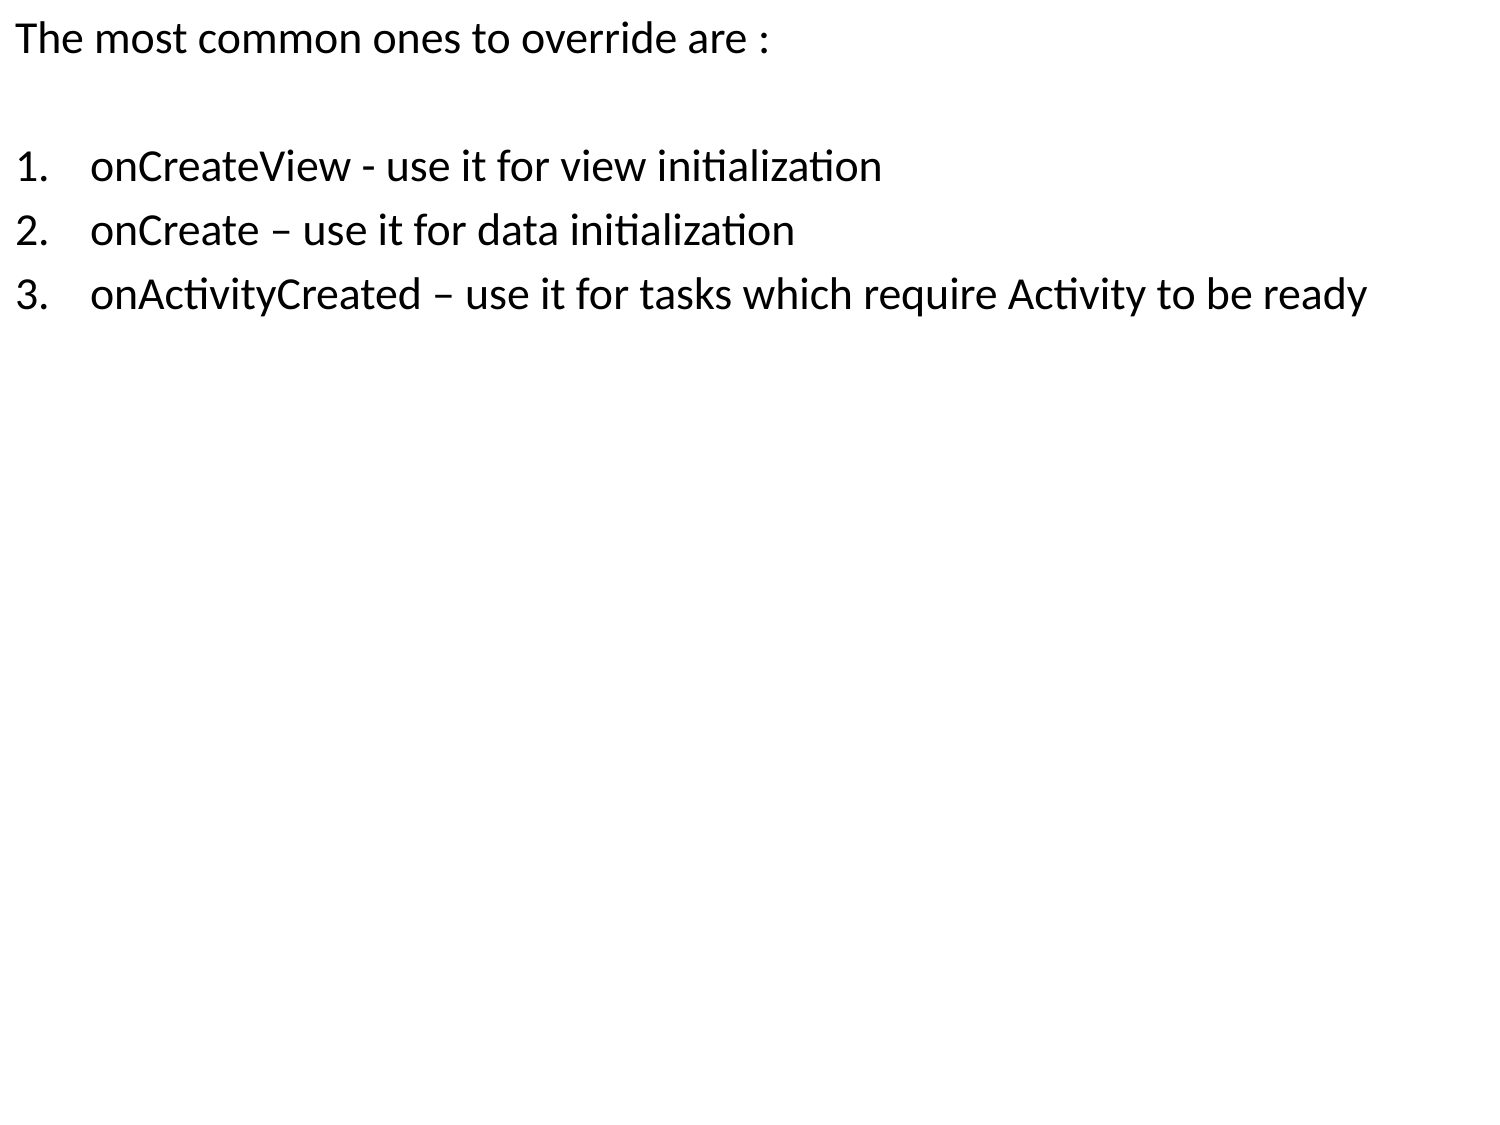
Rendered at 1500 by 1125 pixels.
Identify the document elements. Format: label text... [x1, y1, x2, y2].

list The most common ones to override are : onCreateView - use it for view initialization onCreate – use it for data initialization onActivityCreated – use it for tasks which require Activity to be ready [0, 0, 1500, 1125]
